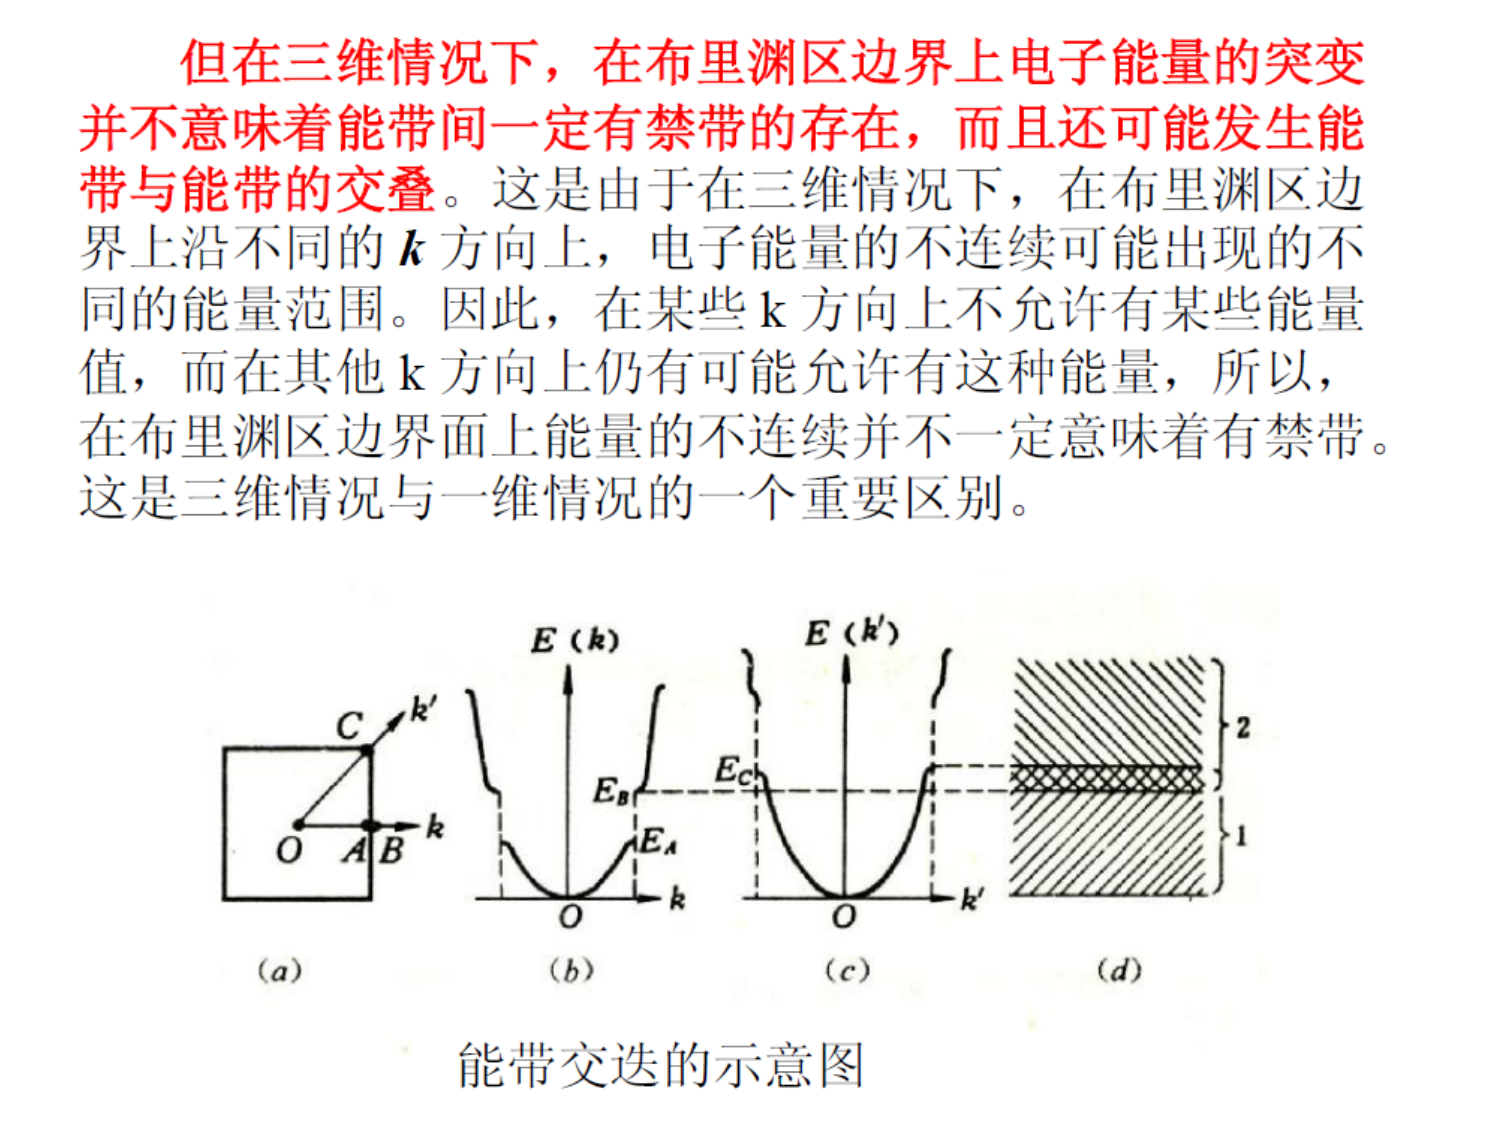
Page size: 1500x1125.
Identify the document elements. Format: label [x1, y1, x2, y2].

picture [64, 0, 1424, 1100]
